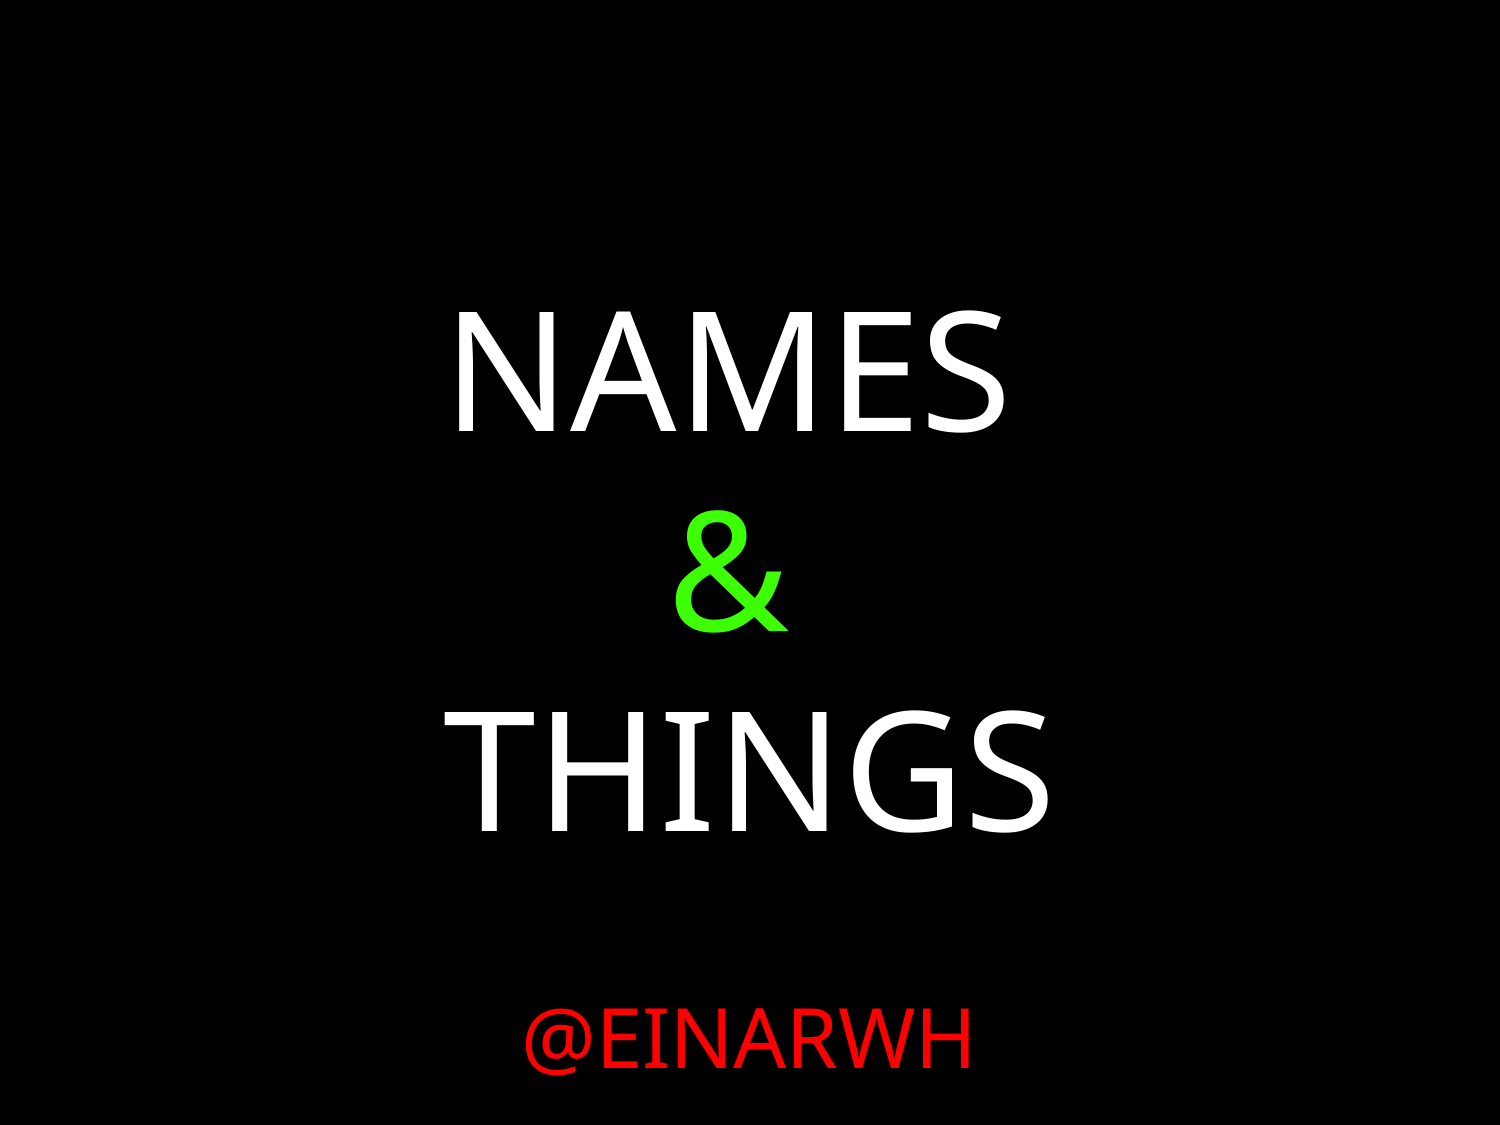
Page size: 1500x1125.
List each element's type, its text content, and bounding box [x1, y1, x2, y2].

text_box @EINARWH [249, 977, 1251, 1079]
text_box NAMES & THINGS [0, 257, 1500, 359]
